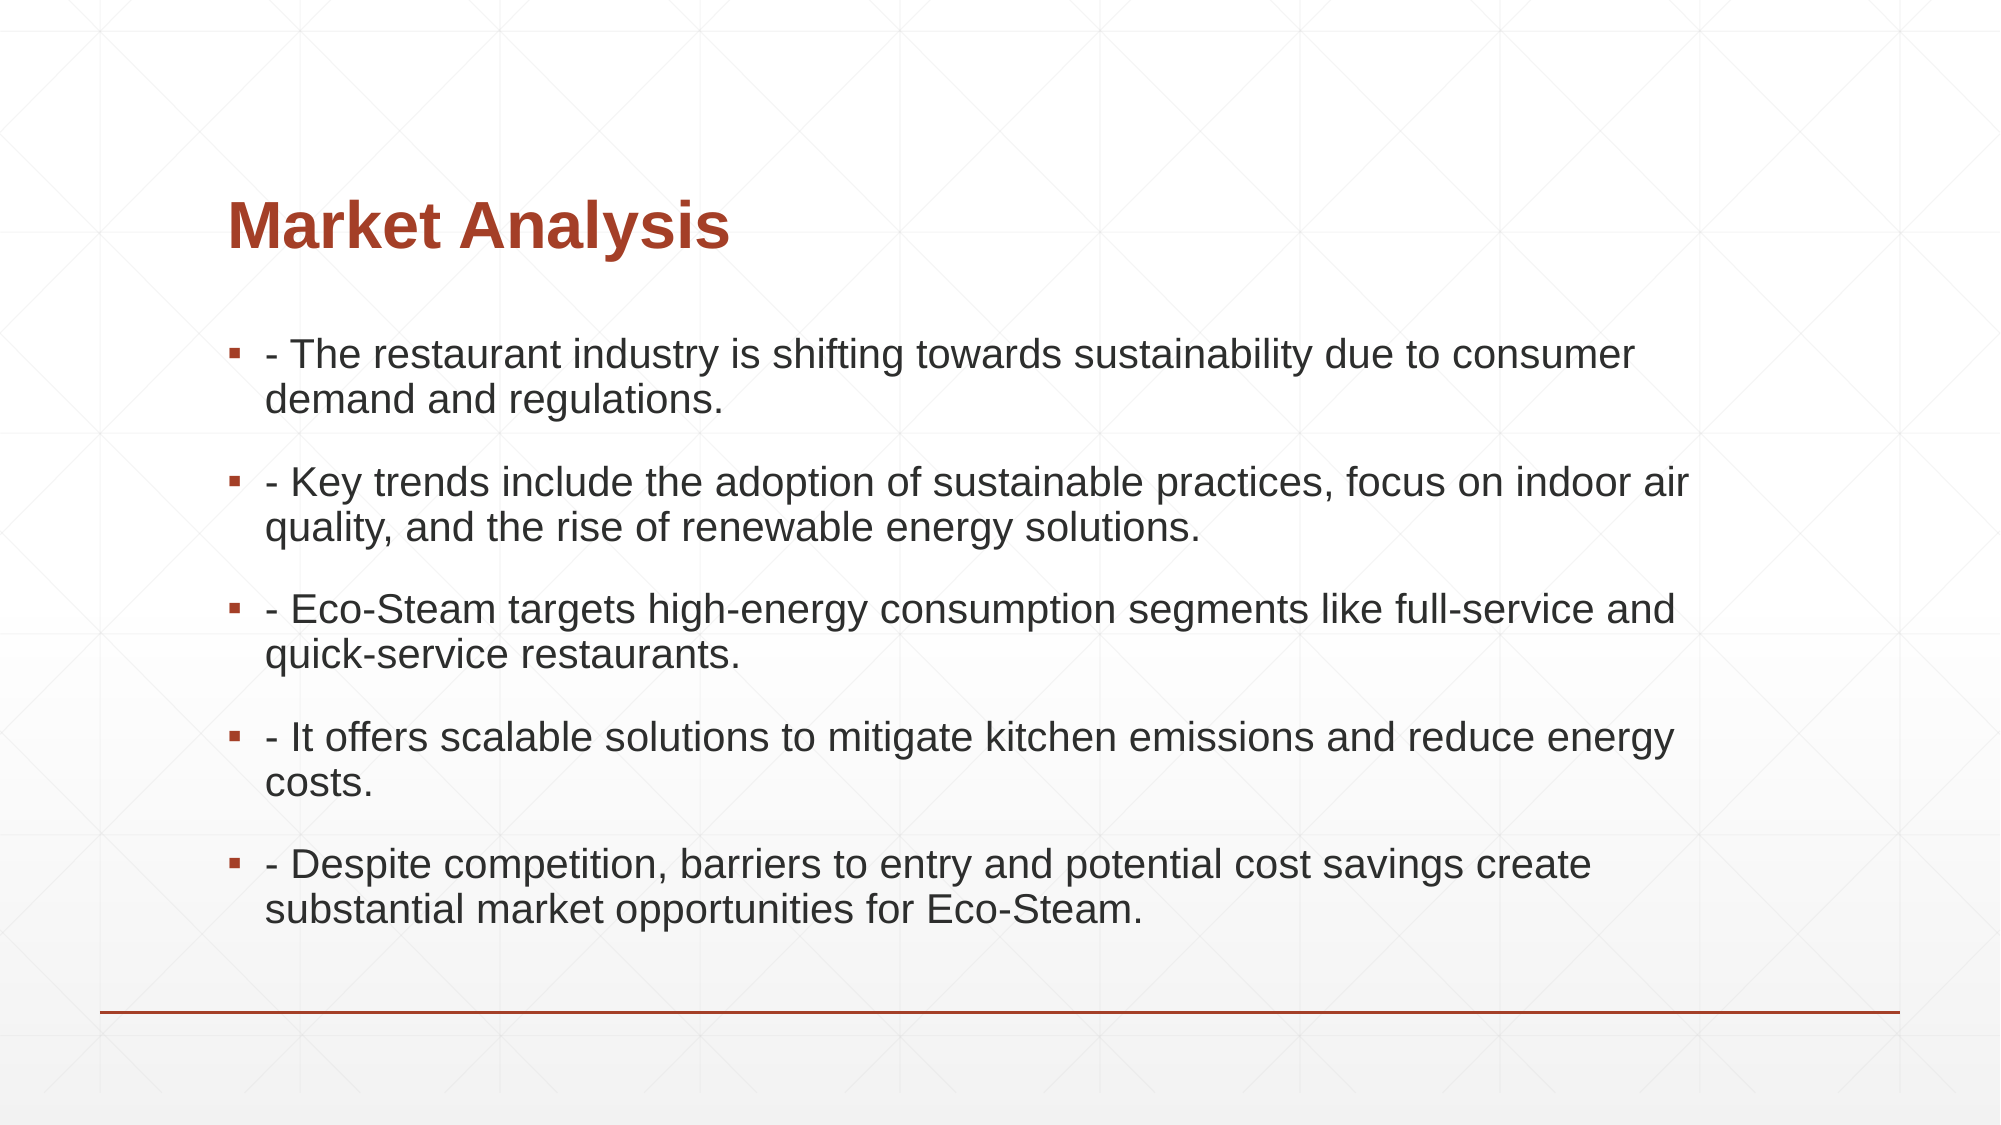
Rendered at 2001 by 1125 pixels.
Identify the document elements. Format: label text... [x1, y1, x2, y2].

list - The restaurant industry is shifting towards sustainability due to consumer demand and regulations. - Key trends include the adoption of sustainable practices, focus on indoor air quality, and the rise of renewable energy solutions. - Eco-Steam targets high-energy consumption segments like full-service and quick-service restaurants. - It offers scalable solutions to mitigate kitchen emissions and reduce energy costs. - Despite competition, barriers to entry and potential cost savings create substantial market opportunities for Eco-Steam. [212, 324, 1788, 950]
title Market Analysis [212, 82, 1788, 271]
